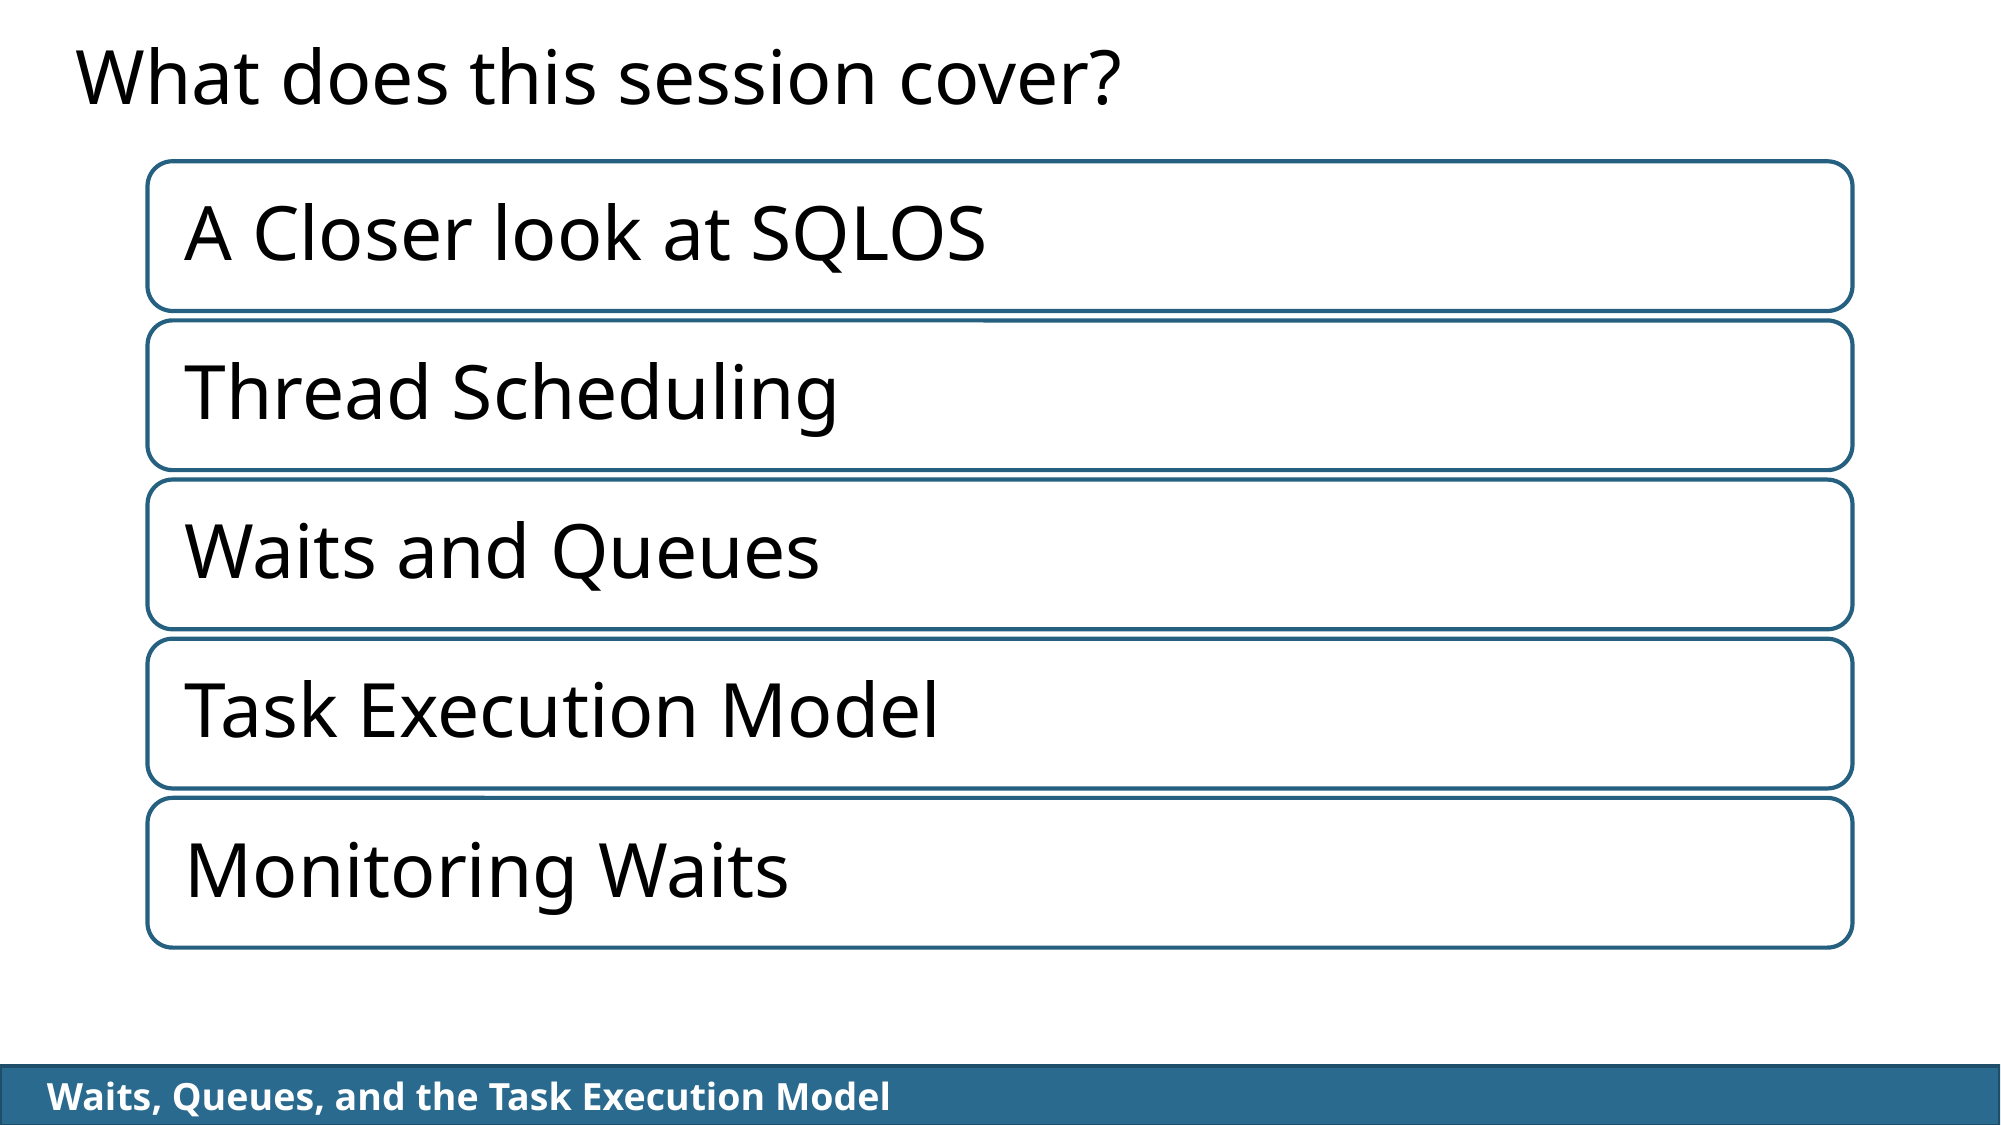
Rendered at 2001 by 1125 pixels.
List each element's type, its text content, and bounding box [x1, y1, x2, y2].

text_box What does this session cover? [60, 39, 1861, 228]
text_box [147, 160, 1853, 949]
